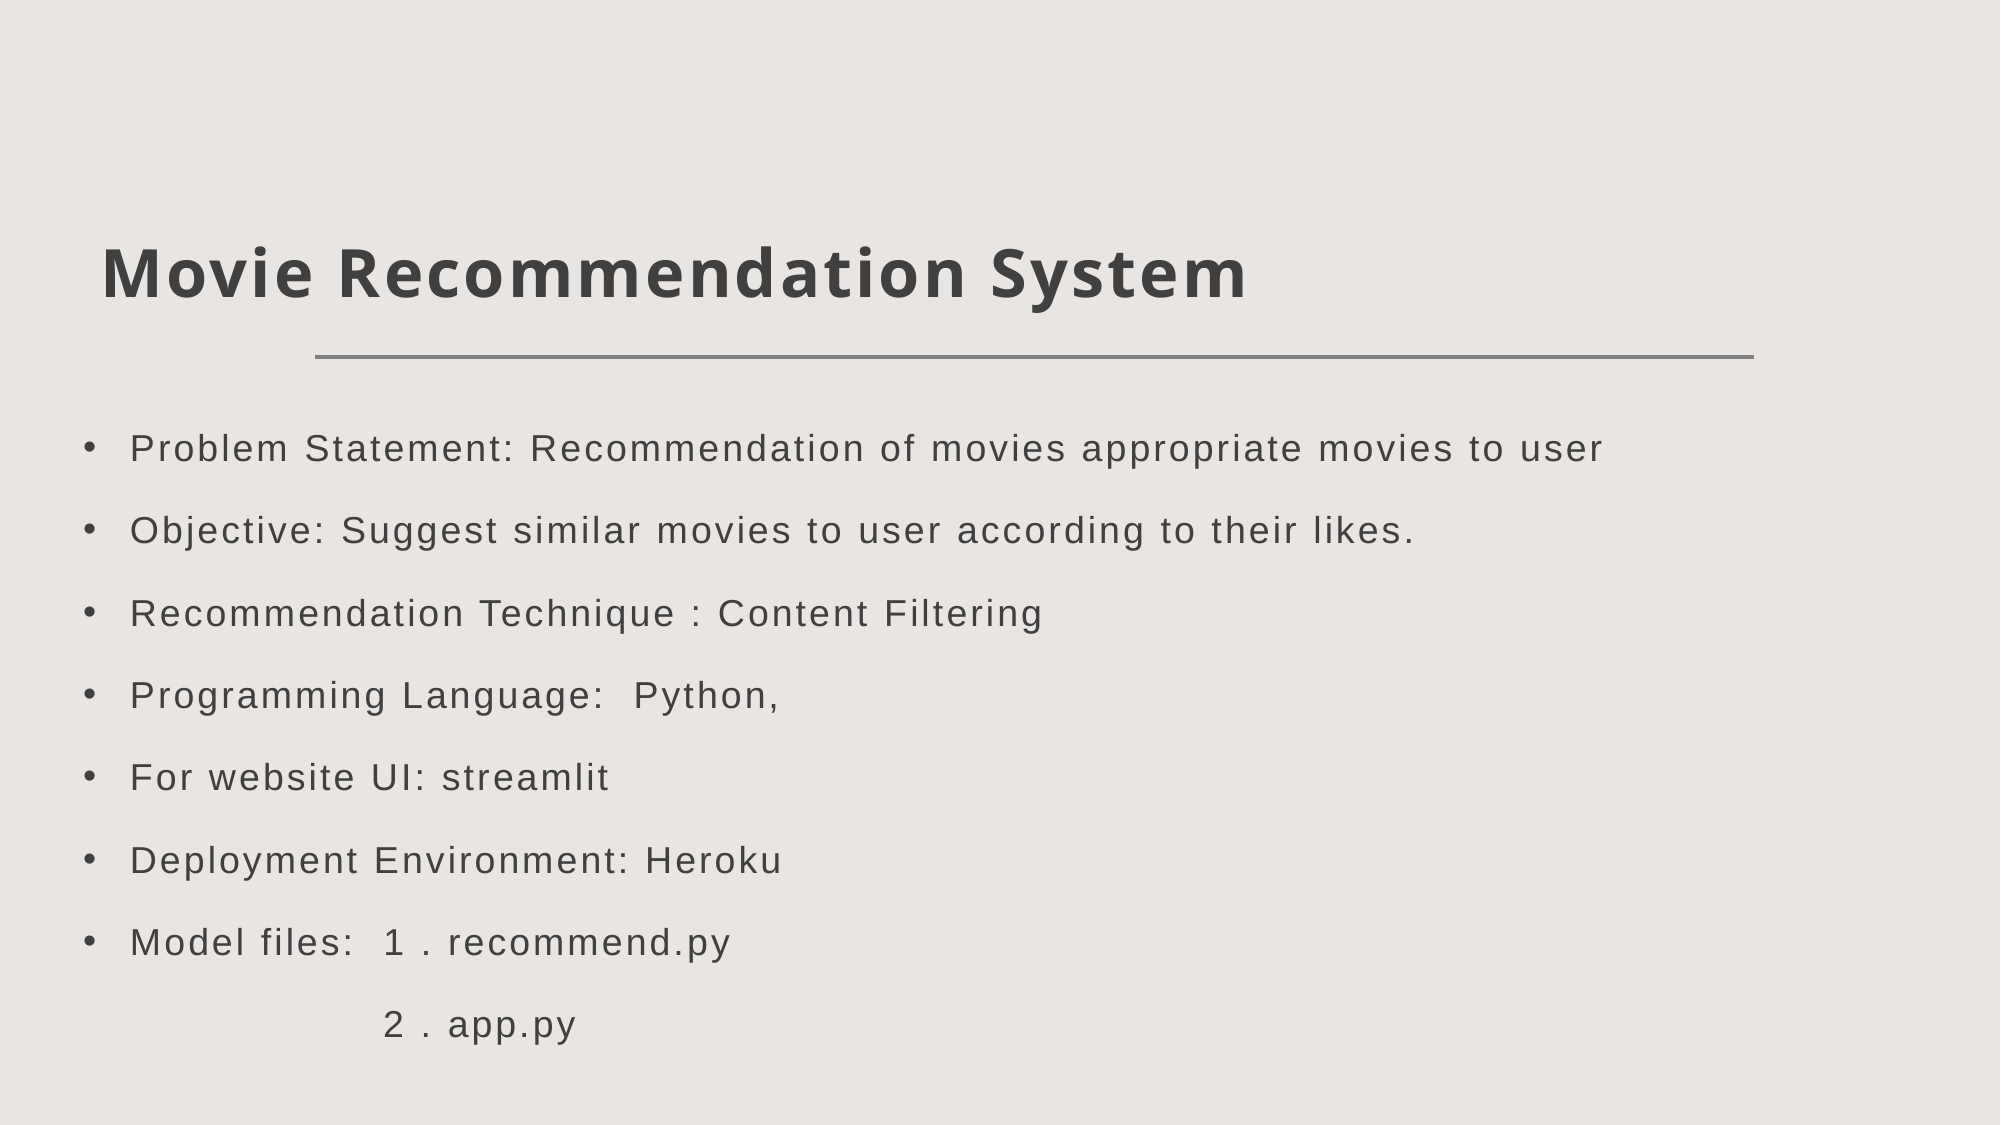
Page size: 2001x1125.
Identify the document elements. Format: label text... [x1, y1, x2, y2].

title Movie Recommendation System [82, 179, 1840, 326]
list Problem Statement: Recommendation of movies appropriate movies to user Objective: Suggest similar movies to user according to their likes. Recommendation Technique : Content Filtering Programming Language: Python, For website UI: streamlit Deployment Environment: Heroku Model files: 1 . recommend.py 2 . app.py [65, 387, 1976, 1079]
